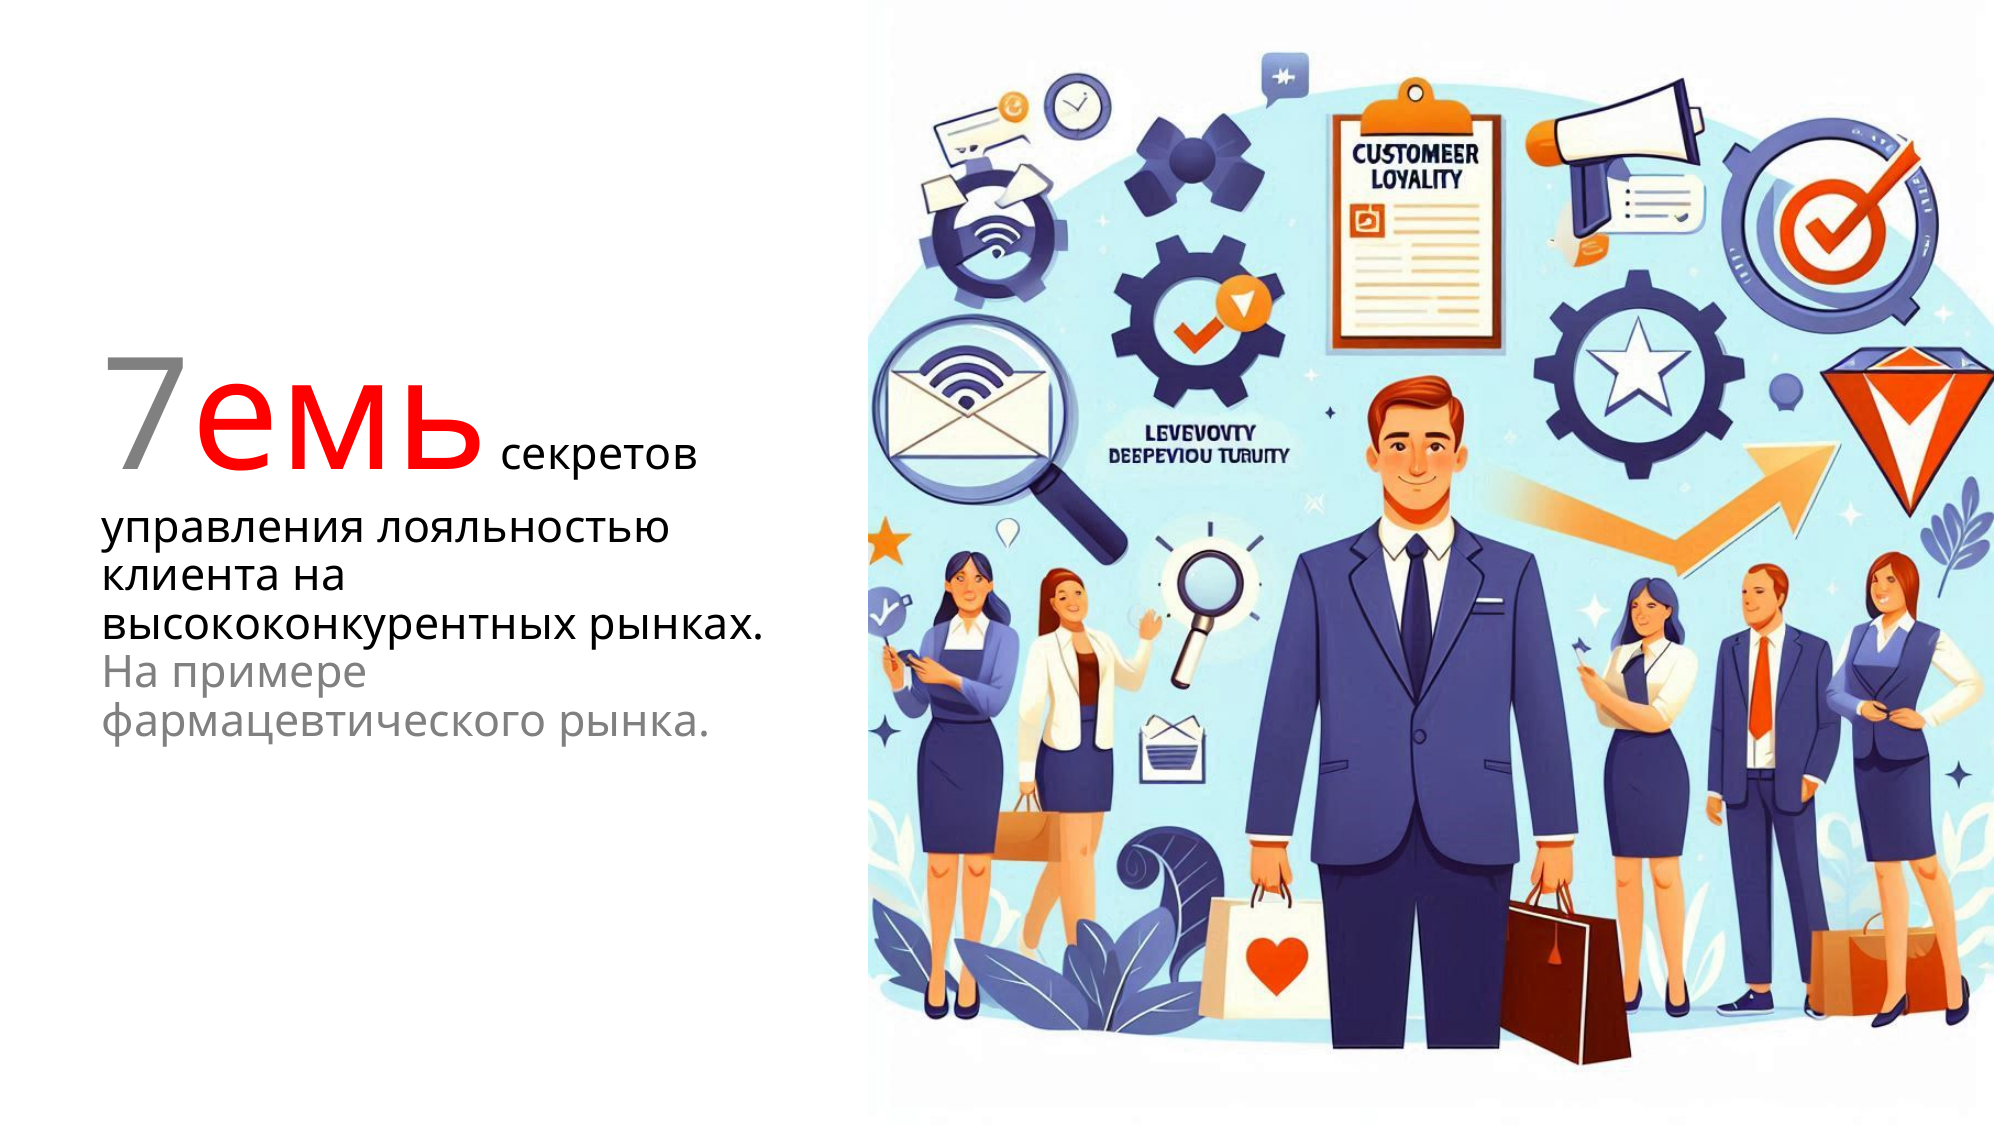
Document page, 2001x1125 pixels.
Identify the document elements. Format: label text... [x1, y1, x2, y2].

title 7емь секретов управления лояльностью клиента на высококонкурентных рынках. На примере фармацевтического рынка. [86, 322, 828, 758]
picture [868, 0, 1994, 1125]
